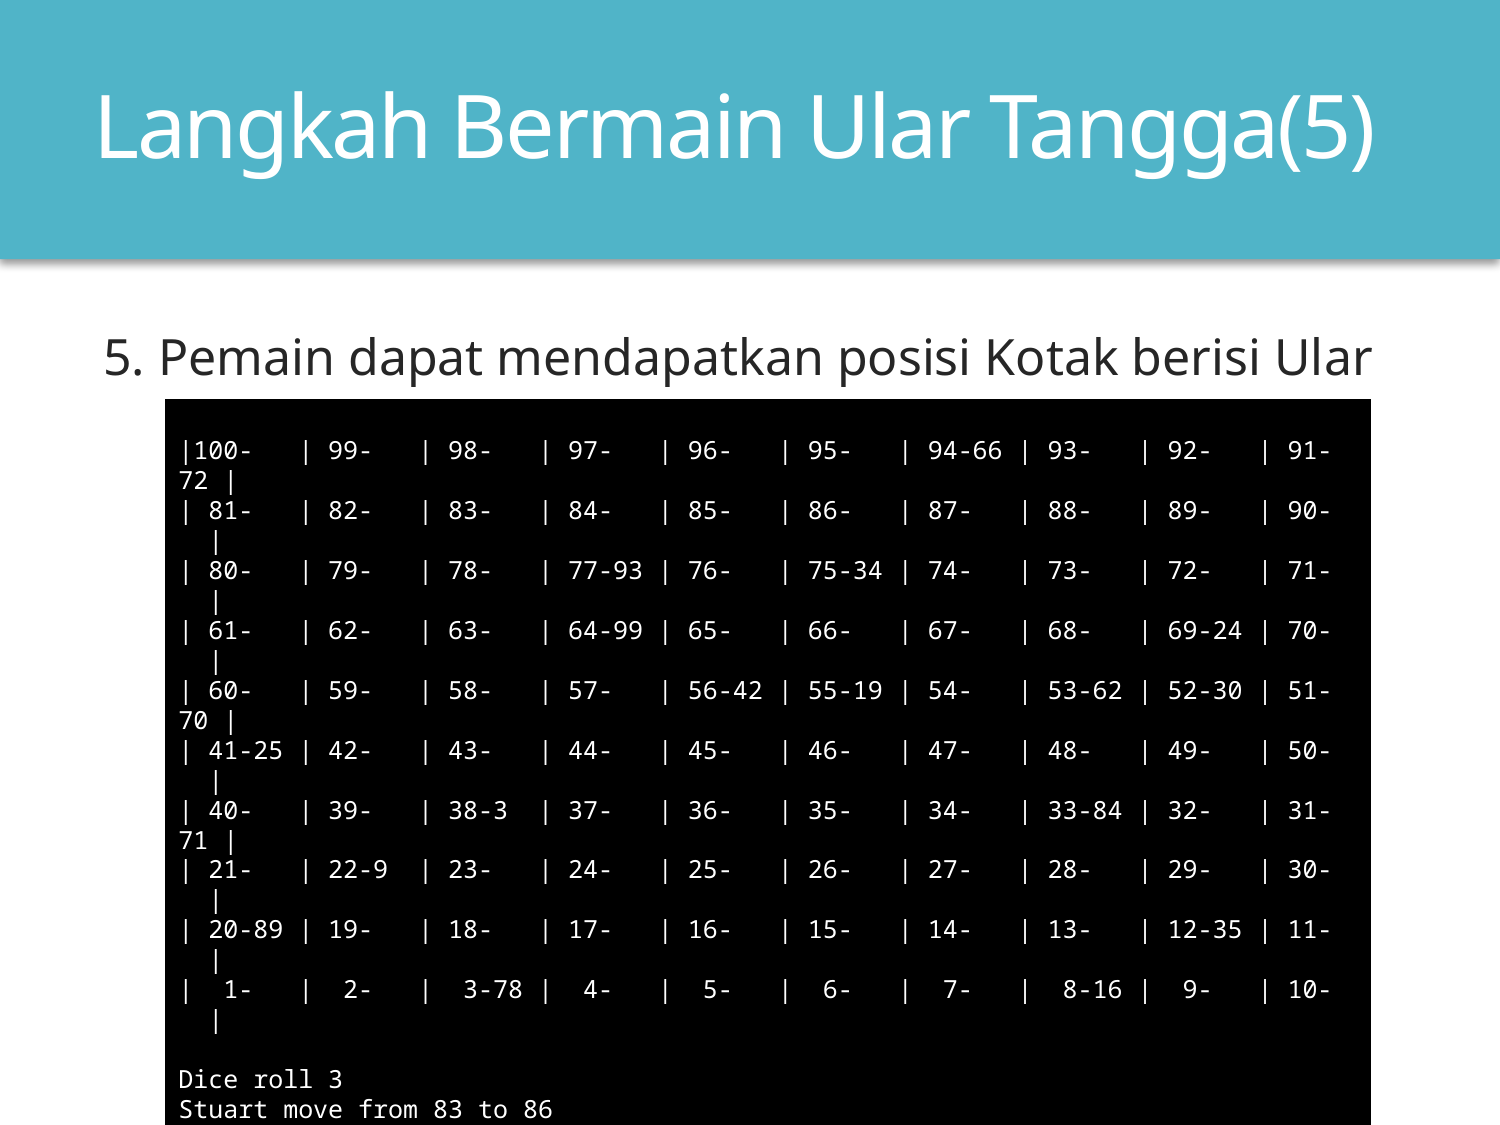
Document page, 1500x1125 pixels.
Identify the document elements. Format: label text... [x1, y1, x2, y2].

text_box |100- | 99- | 98- | 97- | 96- | 95- | 94-66 | 93- | 92- | 91-72 | | 81- | 82- | 83- | 84- | 85- | 86- | 87- | 88- | 89- | 90- | | 80- | 79- | 78- | 77-93 | 76- | 75-34 | 74- | 73- | 72- | 71- | | 61- | 62- | 63- | 64-99 | 65- | 66- | 67- | 68- | 69-24 | 70- | | 60- | 59- | 58- | 57- | 56-42 | 55-19 | 54- | 53-62 | 52-30 | 51-70 | | 41-25 | 42- | 43- | 44- | 45- | 46- | 47- | 48- | 49- | 50- | | 40- | 39- | 38-3 | 37- | 36- | 35- | 34- | 33-84 | 32- | 31-71 | | 21- | 22-9 | 23- | 24- | 25- | 26- | 27- | 28- | 29- | 30- | | 20-89 | 19- | 18- | 17- | 16- | 15- | 14- | 13- | 12-35 | 11- | | 1- | 2- | 3-78 | 4- | 5- | 6- | 7- | 8-16 | 9- | 10- | Dice roll 3 Stuart move from 83 to 86 Awww, Stuart found a snake to 38 Stuart's position : 38 Dave's position : 58 [162, 396, 1374, 1125]
text_box 5. Pemain dapat mendapatkan posisi Kotak berisi Ular [88, 327, 1412, 946]
title Langkah Bermain Ular Tangga(5) [78, 26, 1404, 233]
text_box [0, 0, 1500, 260]
